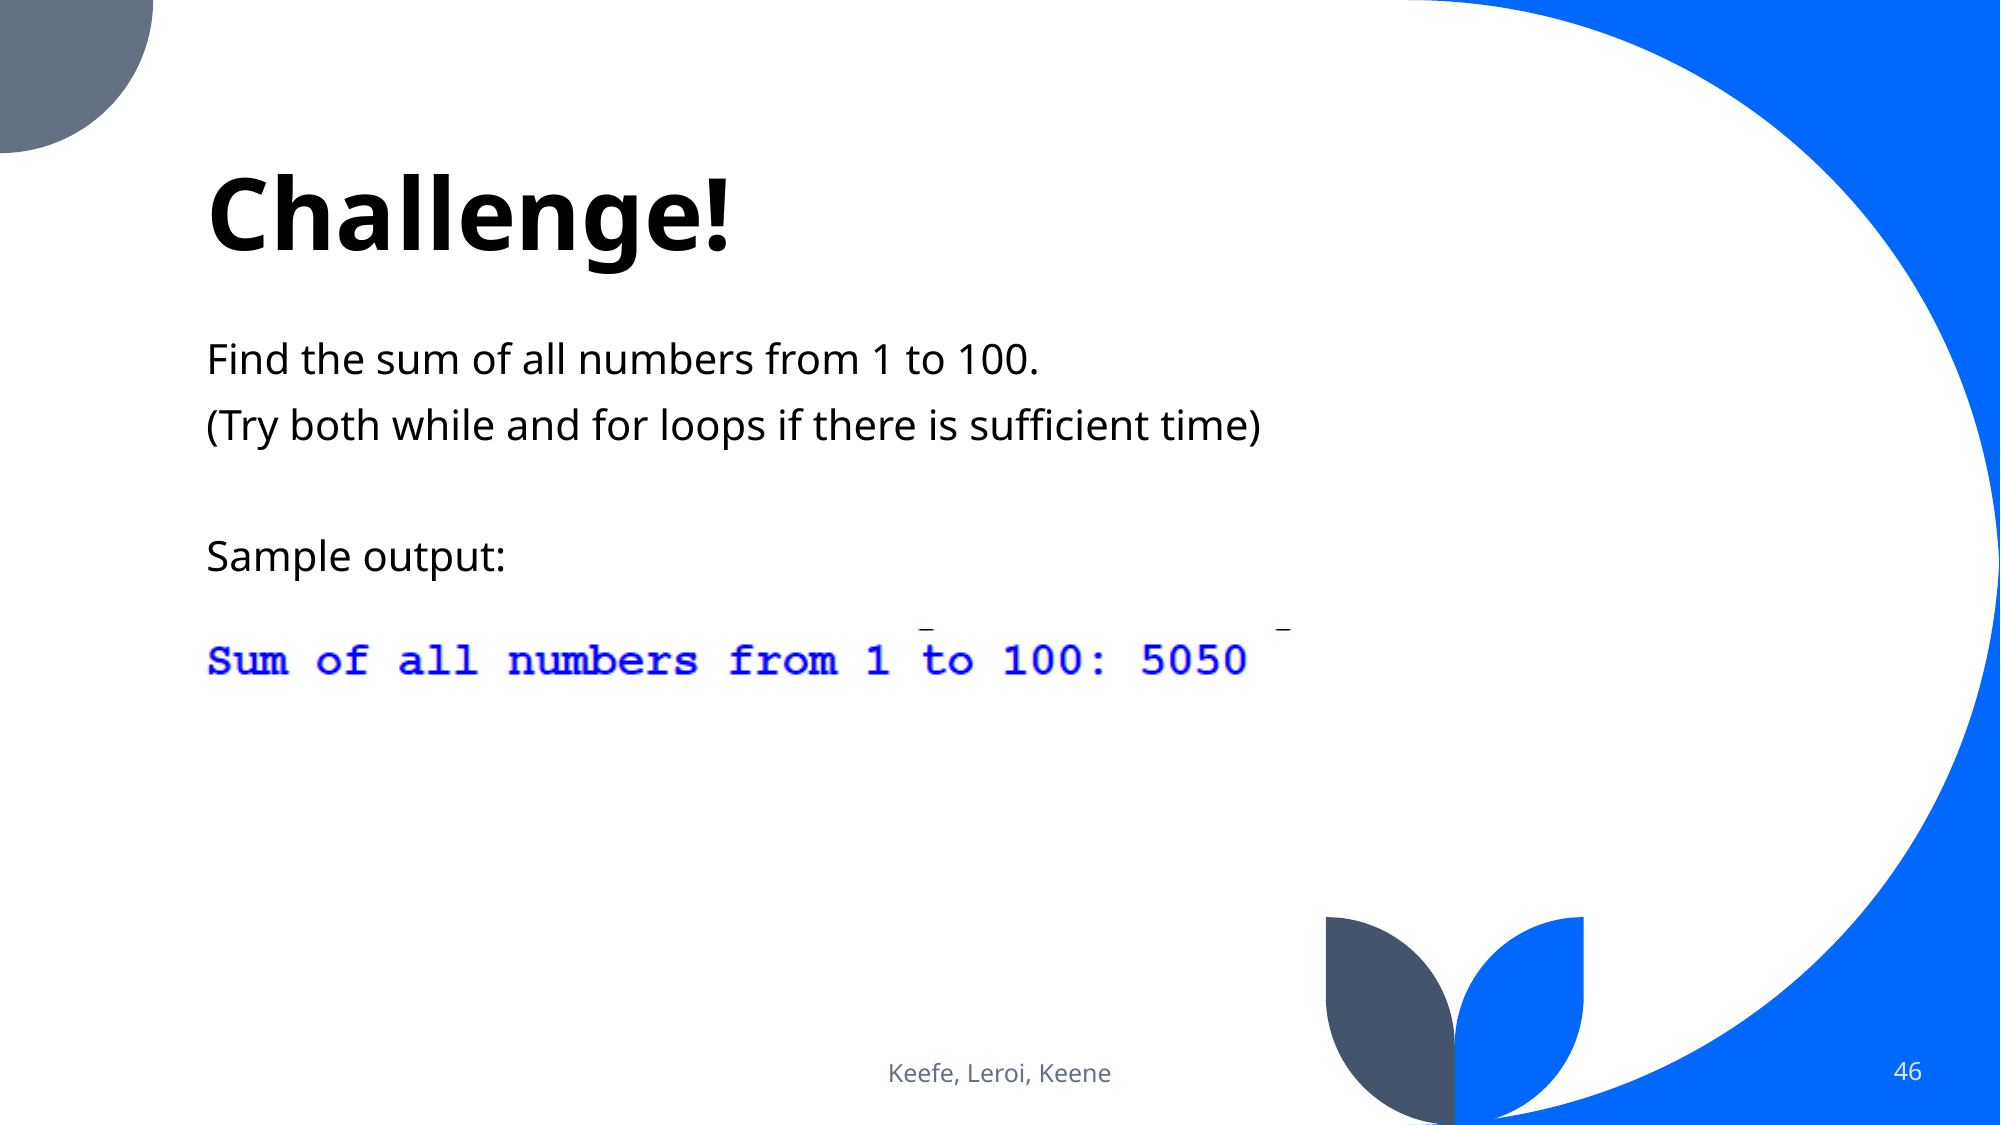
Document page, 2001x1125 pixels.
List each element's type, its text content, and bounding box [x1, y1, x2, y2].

title Challenge! [191, 62, 1796, 280]
list Find the sum of all numbers from 1 to 100. (Try both while and for loops if there is sufficient time) Sample output: [191, 330, 1796, 884]
footer Keefe, Leroi, Keene [662, 1042, 1338, 1103]
slide_number 46 [1665, 1042, 1938, 1103]
picture [200, 629, 1322, 707]
